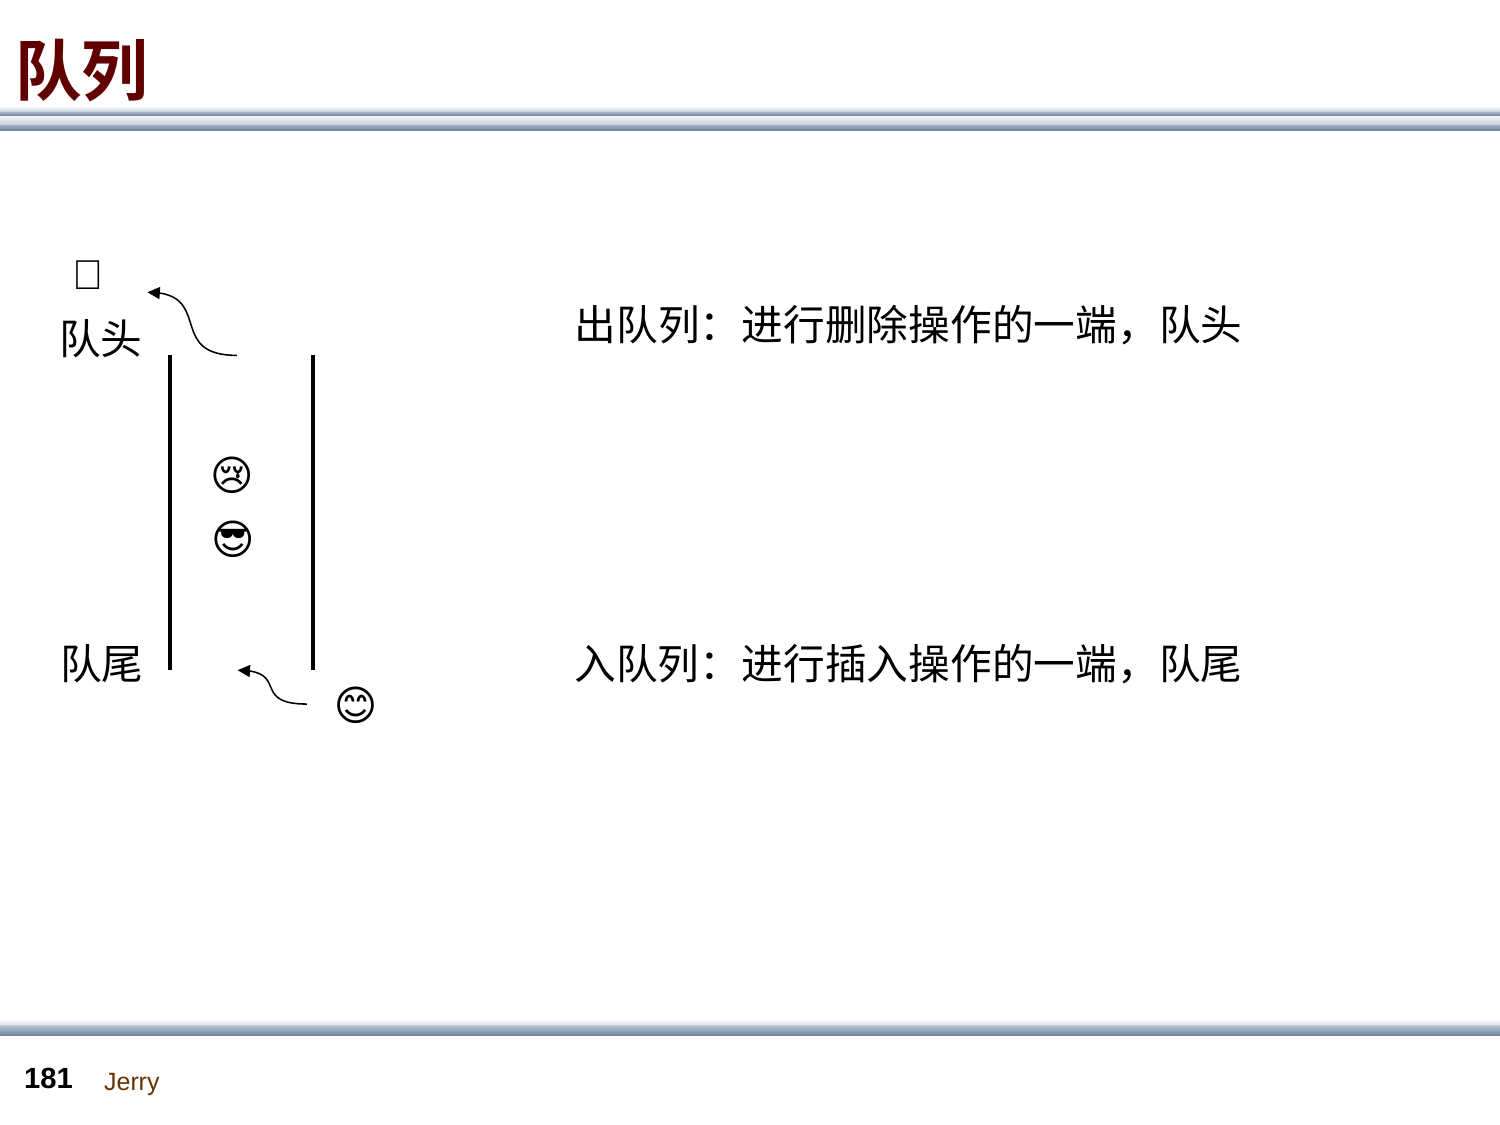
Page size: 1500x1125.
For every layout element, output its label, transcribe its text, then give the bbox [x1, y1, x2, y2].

text_box 😎 [196, 505, 284, 571]
text_box 队头 [44, 306, 170, 371]
text_box 😊 [319, 671, 414, 737]
text_box 出队列：进行删除操作的一端，队头 [559, 291, 1330, 357]
text_box 🤣 [57, 240, 152, 306]
text_box 😢 [195, 441, 283, 506]
title 队列 [0, 20, 1350, 116]
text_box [237, 670, 307, 705]
text_box 入队列：进行插入操作的一端，队尾 [559, 630, 1372, 696]
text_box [160, 279, 224, 369]
text_box 队尾 [45, 630, 197, 696]
